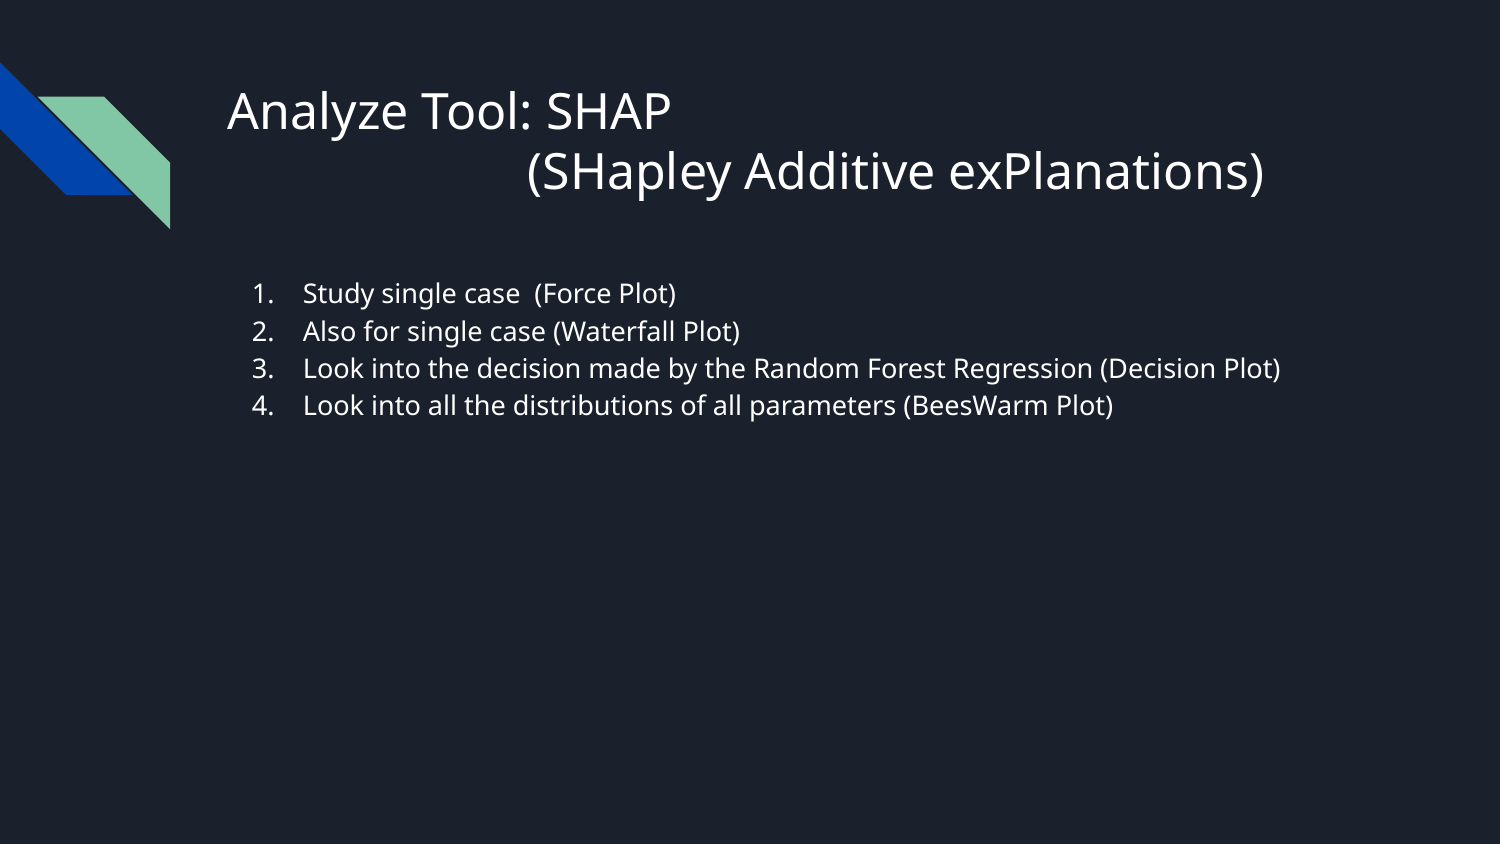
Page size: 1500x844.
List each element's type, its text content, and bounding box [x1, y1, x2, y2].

list Study single case (Force Plot) Also for single case (Waterfall Plot) Look into the decision made by the Random Forest Regression (Decision Plot) Look into all the distributions of all parameters (BeesWarm Plot) [212, 257, 1368, 735]
title Analyze Tool: SHAP (SHapley Additive exPlanations) [212, 64, 1368, 215]
